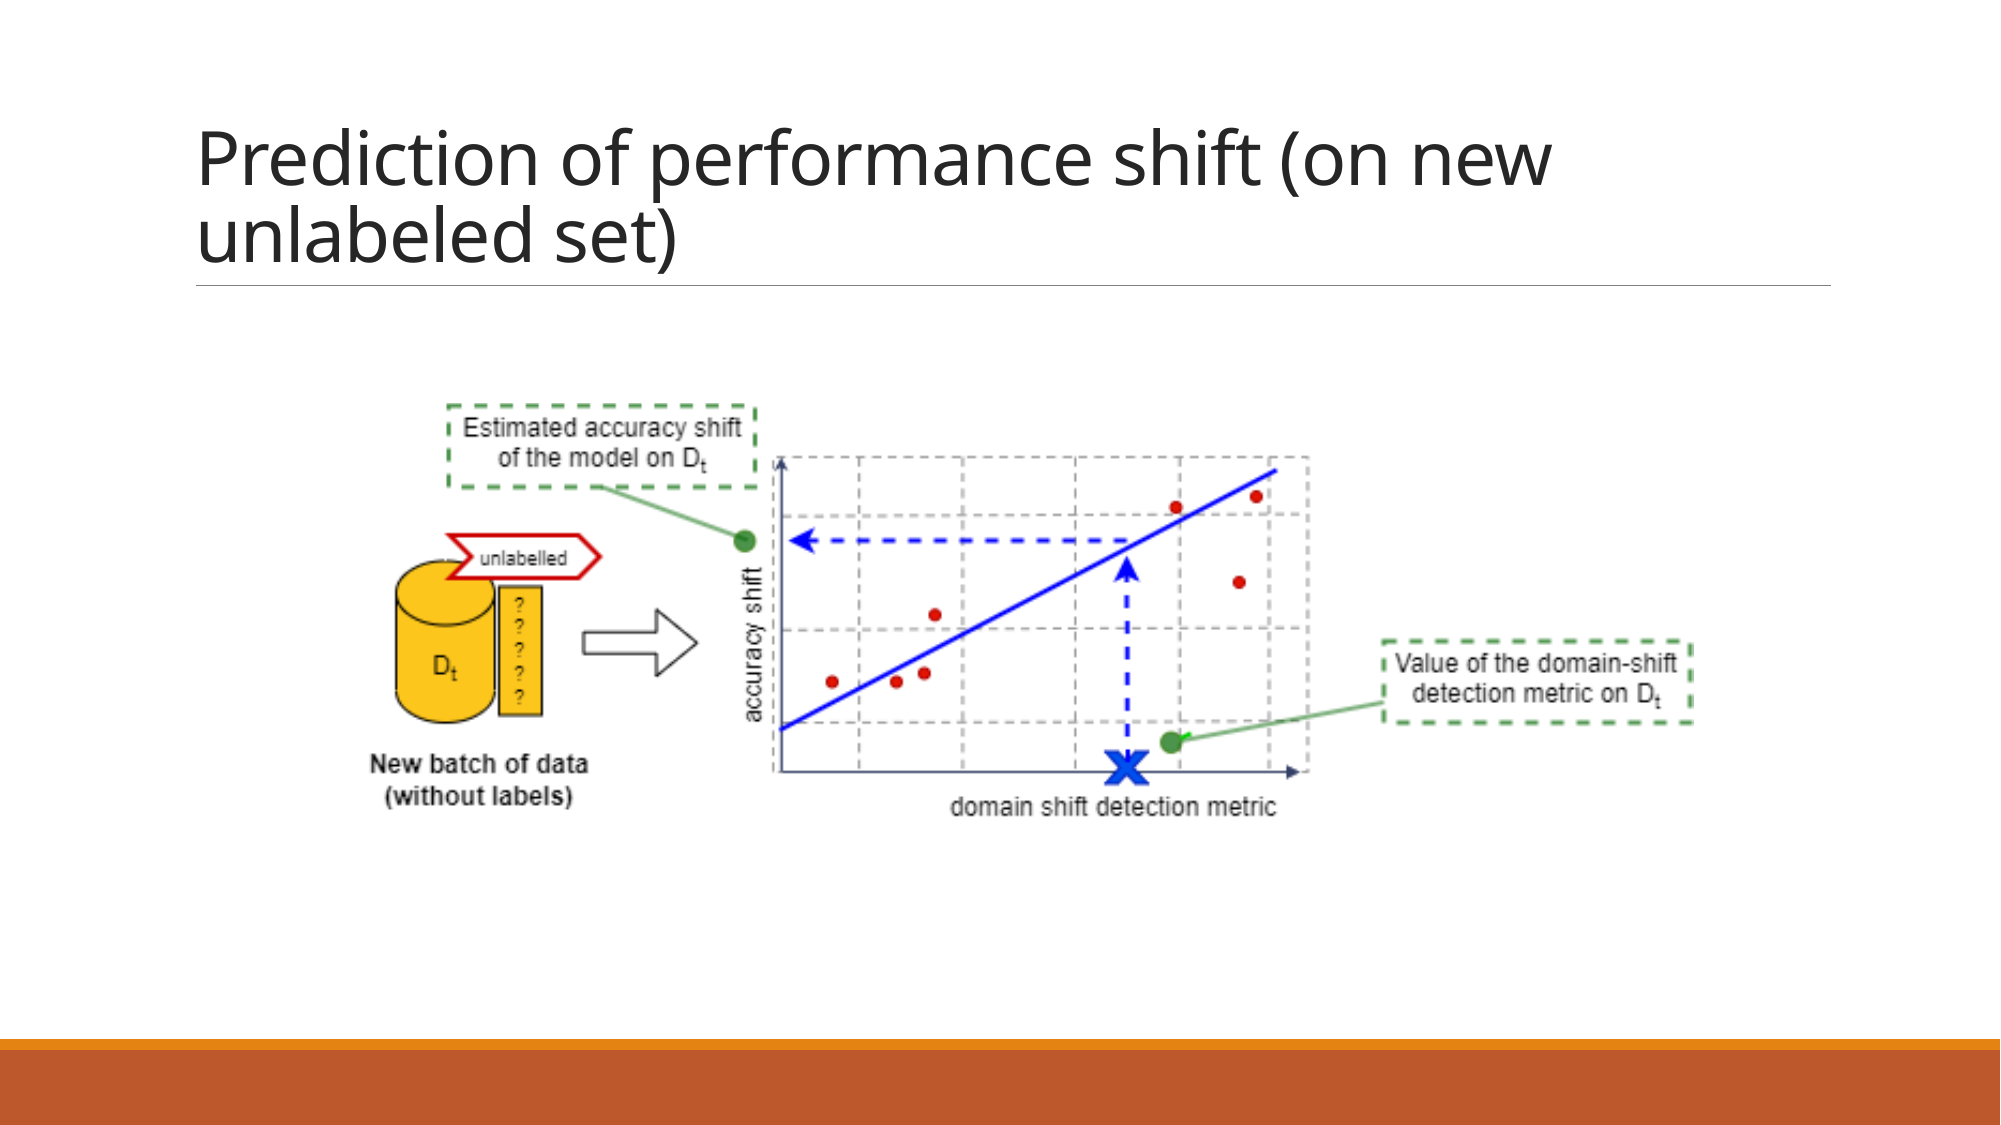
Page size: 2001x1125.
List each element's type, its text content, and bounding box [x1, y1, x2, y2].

title Prediction of performance shift (on new unlabeled set) [180, 47, 1830, 285]
picture [354, 402, 1694, 841]
